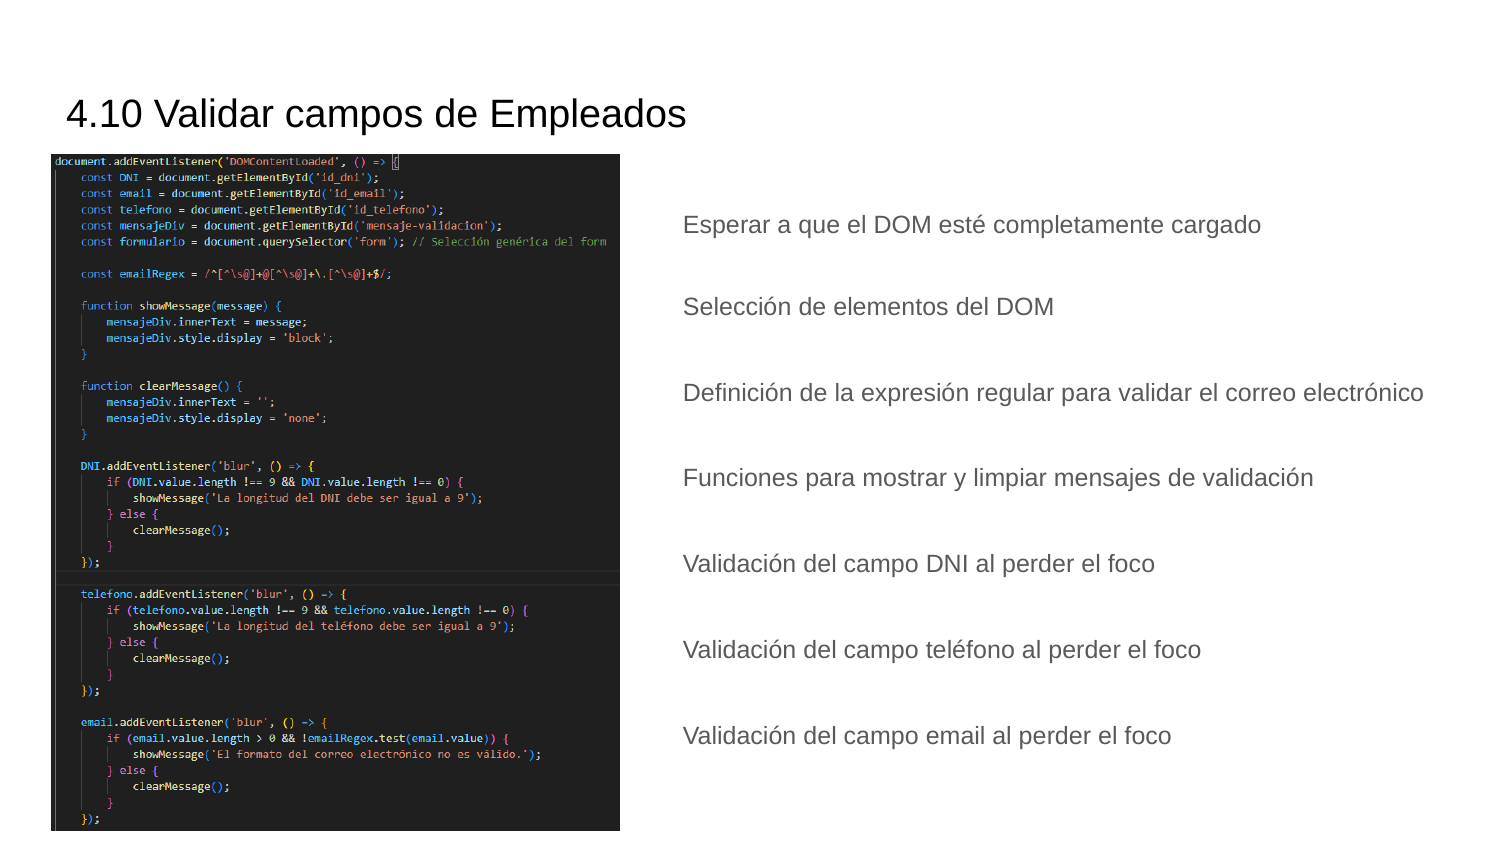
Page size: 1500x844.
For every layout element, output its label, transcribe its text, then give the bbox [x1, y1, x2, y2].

picture [50, 154, 620, 831]
list Esperar a que el DOM esté completamente cargado Selección de elementos del DOM Definición de la expresión regular para validar el correo electrónico Funciones para mostrar y limpiar mensajes de validación Validación del campo DNI al perder el foco Validación del campo teléfono al perder el foco Validación del campo email al perder el foco [667, 189, 1449, 800]
title 4.10 Validar campos de Empleados [51, 72, 1449, 167]
